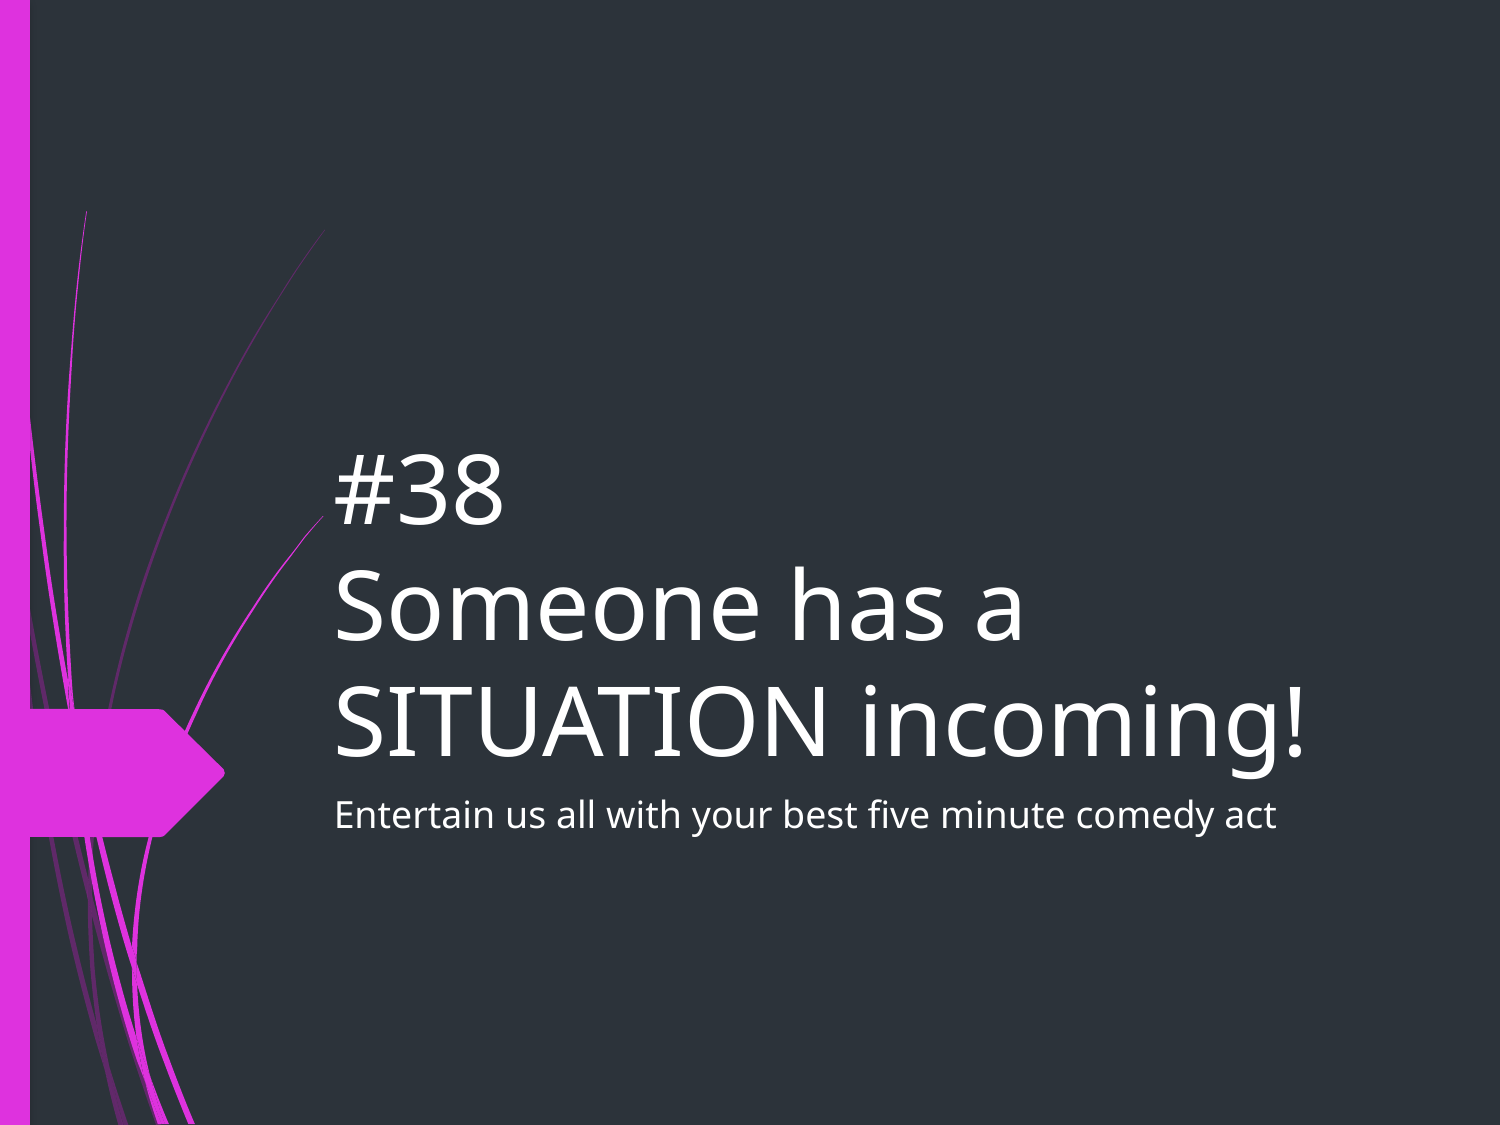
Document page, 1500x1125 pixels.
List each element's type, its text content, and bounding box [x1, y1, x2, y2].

subtitle Entertain us all with your best five minute comedy act [318, 783, 1402, 969]
title #38 Someone has a SITUATION incoming! [318, 412, 1402, 783]
